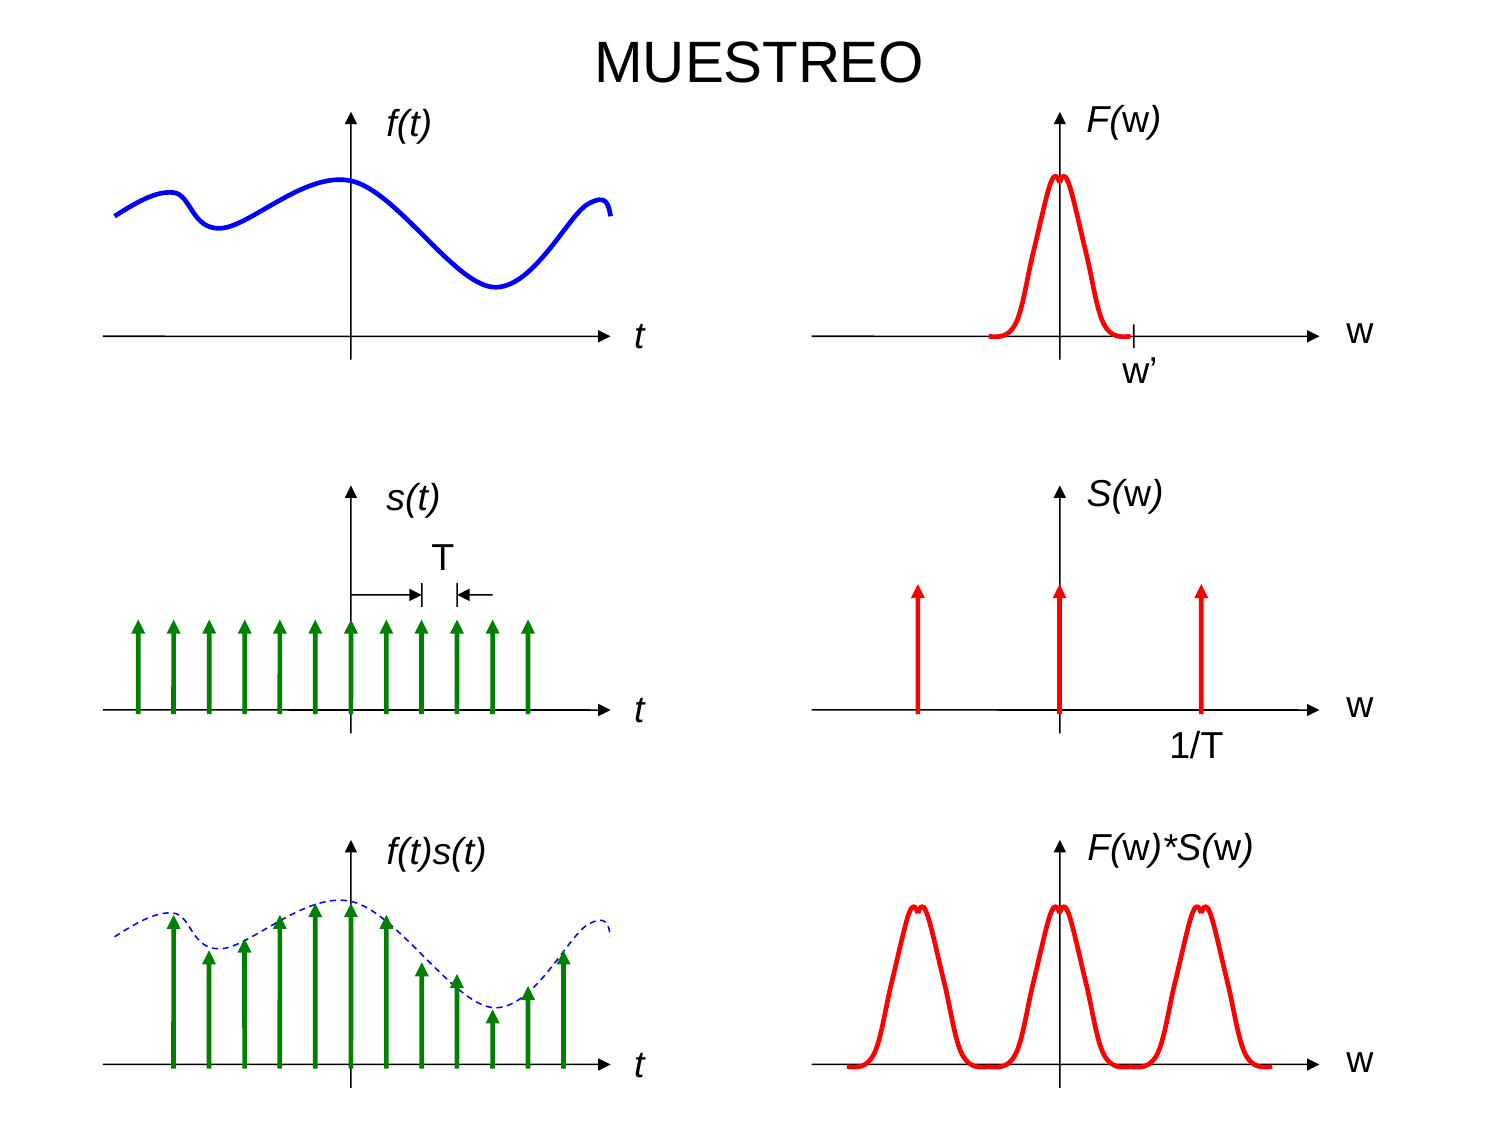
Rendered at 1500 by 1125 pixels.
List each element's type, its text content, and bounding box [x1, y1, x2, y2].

text_box MUESTREO [579, 16, 940, 102]
text_box [114, 179, 611, 288]
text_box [988, 170, 1131, 339]
text_box F(w) [1071, 87, 1177, 148]
text_box w [1331, 298, 1389, 359]
text_box t [619, 303, 660, 364]
text_box f(t) [371, 91, 448, 152]
text_box [352, 330, 611, 343]
text_box [1053, 111, 1067, 169]
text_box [102, 815, 1390, 1093]
text_box [1135, 330, 1320, 343]
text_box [102, 460, 1390, 775]
text_box w’ [1107, 338, 1173, 399]
text_box [344, 111, 358, 180]
